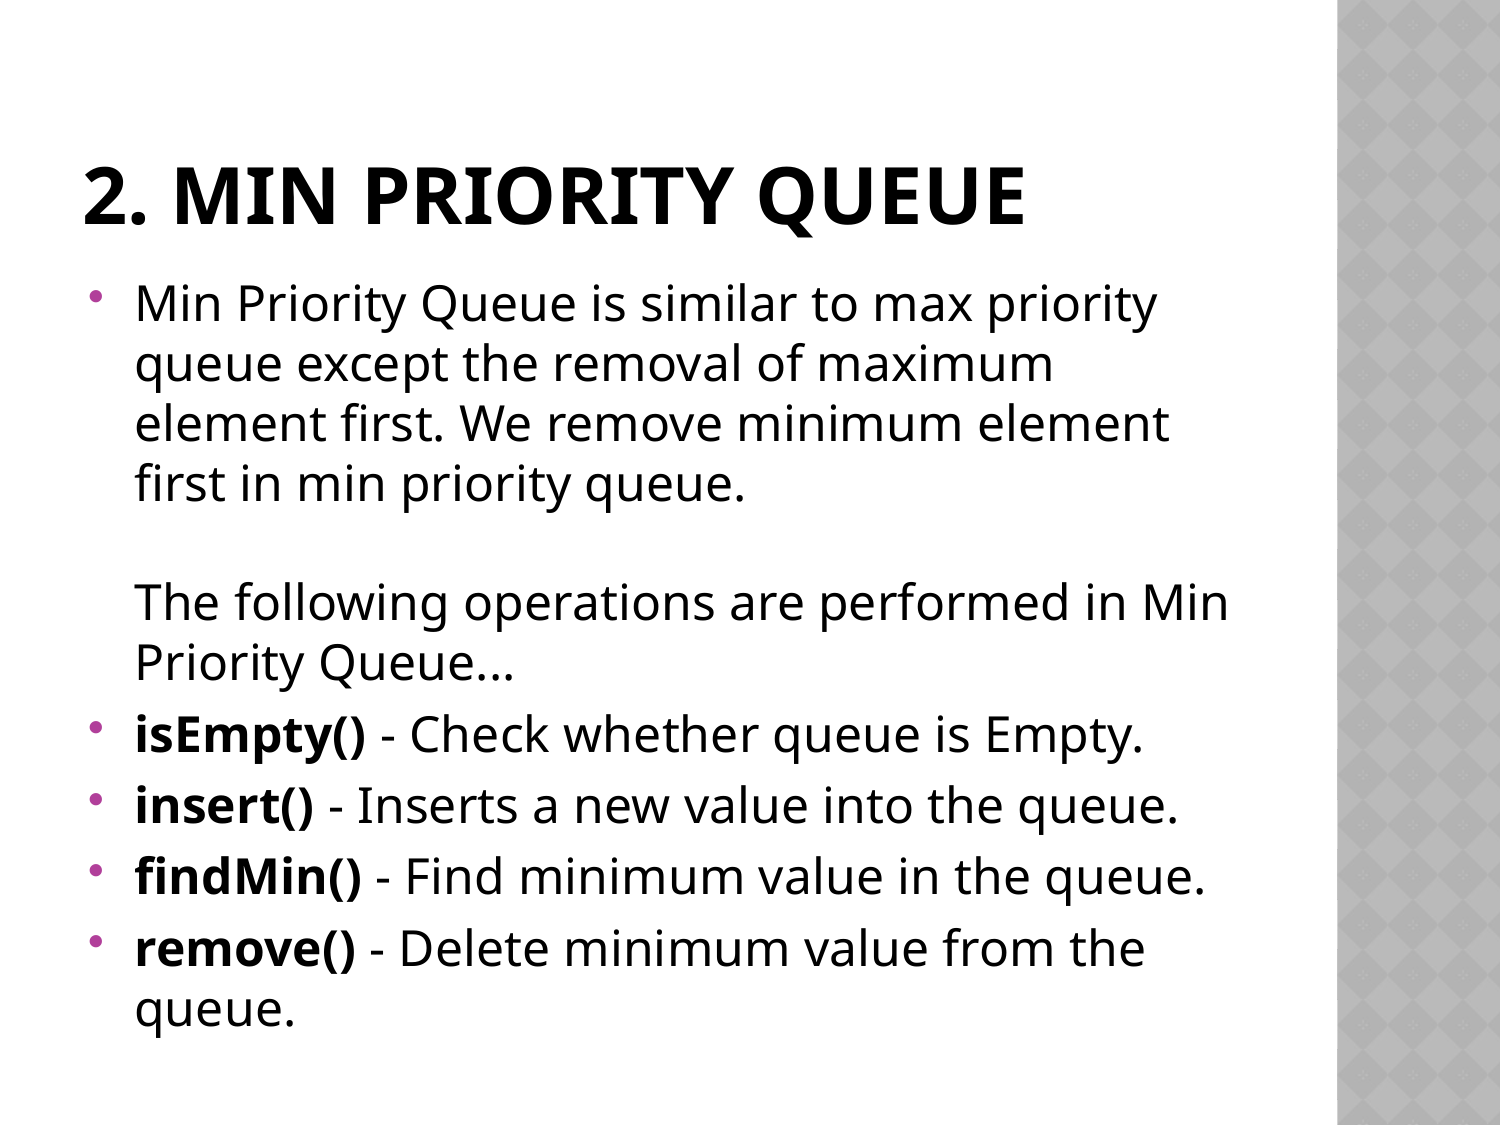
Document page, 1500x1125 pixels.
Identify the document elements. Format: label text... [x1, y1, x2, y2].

title 2. Min Priority Queue [75, 52, 1263, 240]
list Min Priority Queue is similar to max priority queue except the removal of maximum element first. We remove minimum element first in min priority queue. The following operations are performed in Min Priority Queue... isEmpty() - Check whether queue is Empty. insert() - Inserts a new value into the queue. findMin() - Find minimum value in the queue. remove() - Delete minimum value from the queue. [75, 264, 1263, 1059]
